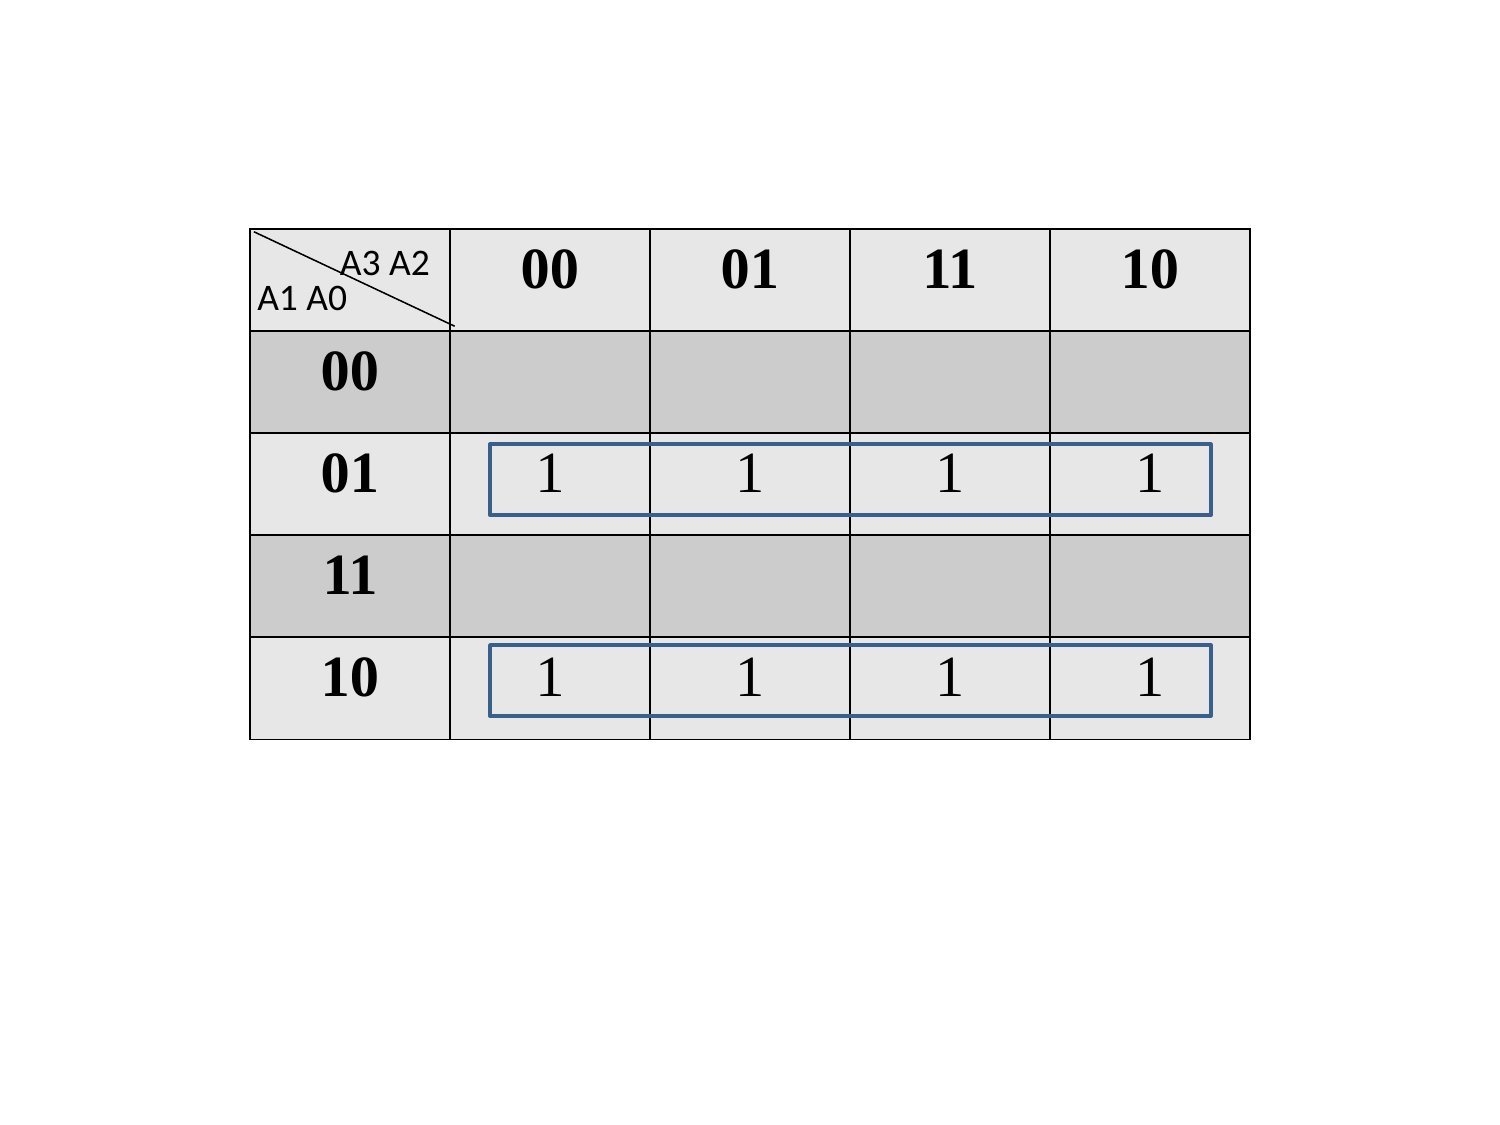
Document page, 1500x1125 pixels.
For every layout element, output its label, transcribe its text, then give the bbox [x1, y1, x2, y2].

table_cell 1 [451, 638, 649, 739]
text_box [488, 442, 1213, 517]
table_cell 01 [251, 434, 449, 534]
table_cell [1051, 536, 1249, 636]
table_cell [651, 332, 849, 432]
table_cell [451, 536, 649, 636]
table_cell 1 [451, 434, 649, 534]
table_header 11 [851, 230, 1049, 330]
text_box [488, 643, 1213, 718]
table_cell 1 [851, 517, 1049, 534]
table_cell 10 [251, 638, 449, 739]
table_cell [851, 536, 1049, 636]
table_cell [451, 332, 649, 432]
table_cell [651, 536, 849, 636]
table_header 10 [1051, 230, 1249, 330]
table_cell [851, 332, 1049, 432]
table_cell 00 [251, 333, 449, 432]
table_cell 1 [1051, 434, 1249, 534]
table_cell 1 [651, 434, 849, 442]
table_header 00 [452, 230, 649, 330]
text_box A1 A0 [242, 265, 248, 326]
table_cell 1 [651, 517, 849, 534]
table_cell 1 [851, 638, 1049, 643]
table_cell [1051, 332, 1249, 432]
table_cell 1 [1051, 638, 1249, 739]
table_cell 1 [851, 718, 1049, 739]
table_cell 1 [651, 638, 849, 643]
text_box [253, 231, 455, 327]
table_cell 11 [251, 536, 449, 636]
table_cell 1 [851, 434, 1049, 442]
table_cell 1 [651, 718, 849, 739]
table_header 01 [651, 230, 849, 330]
